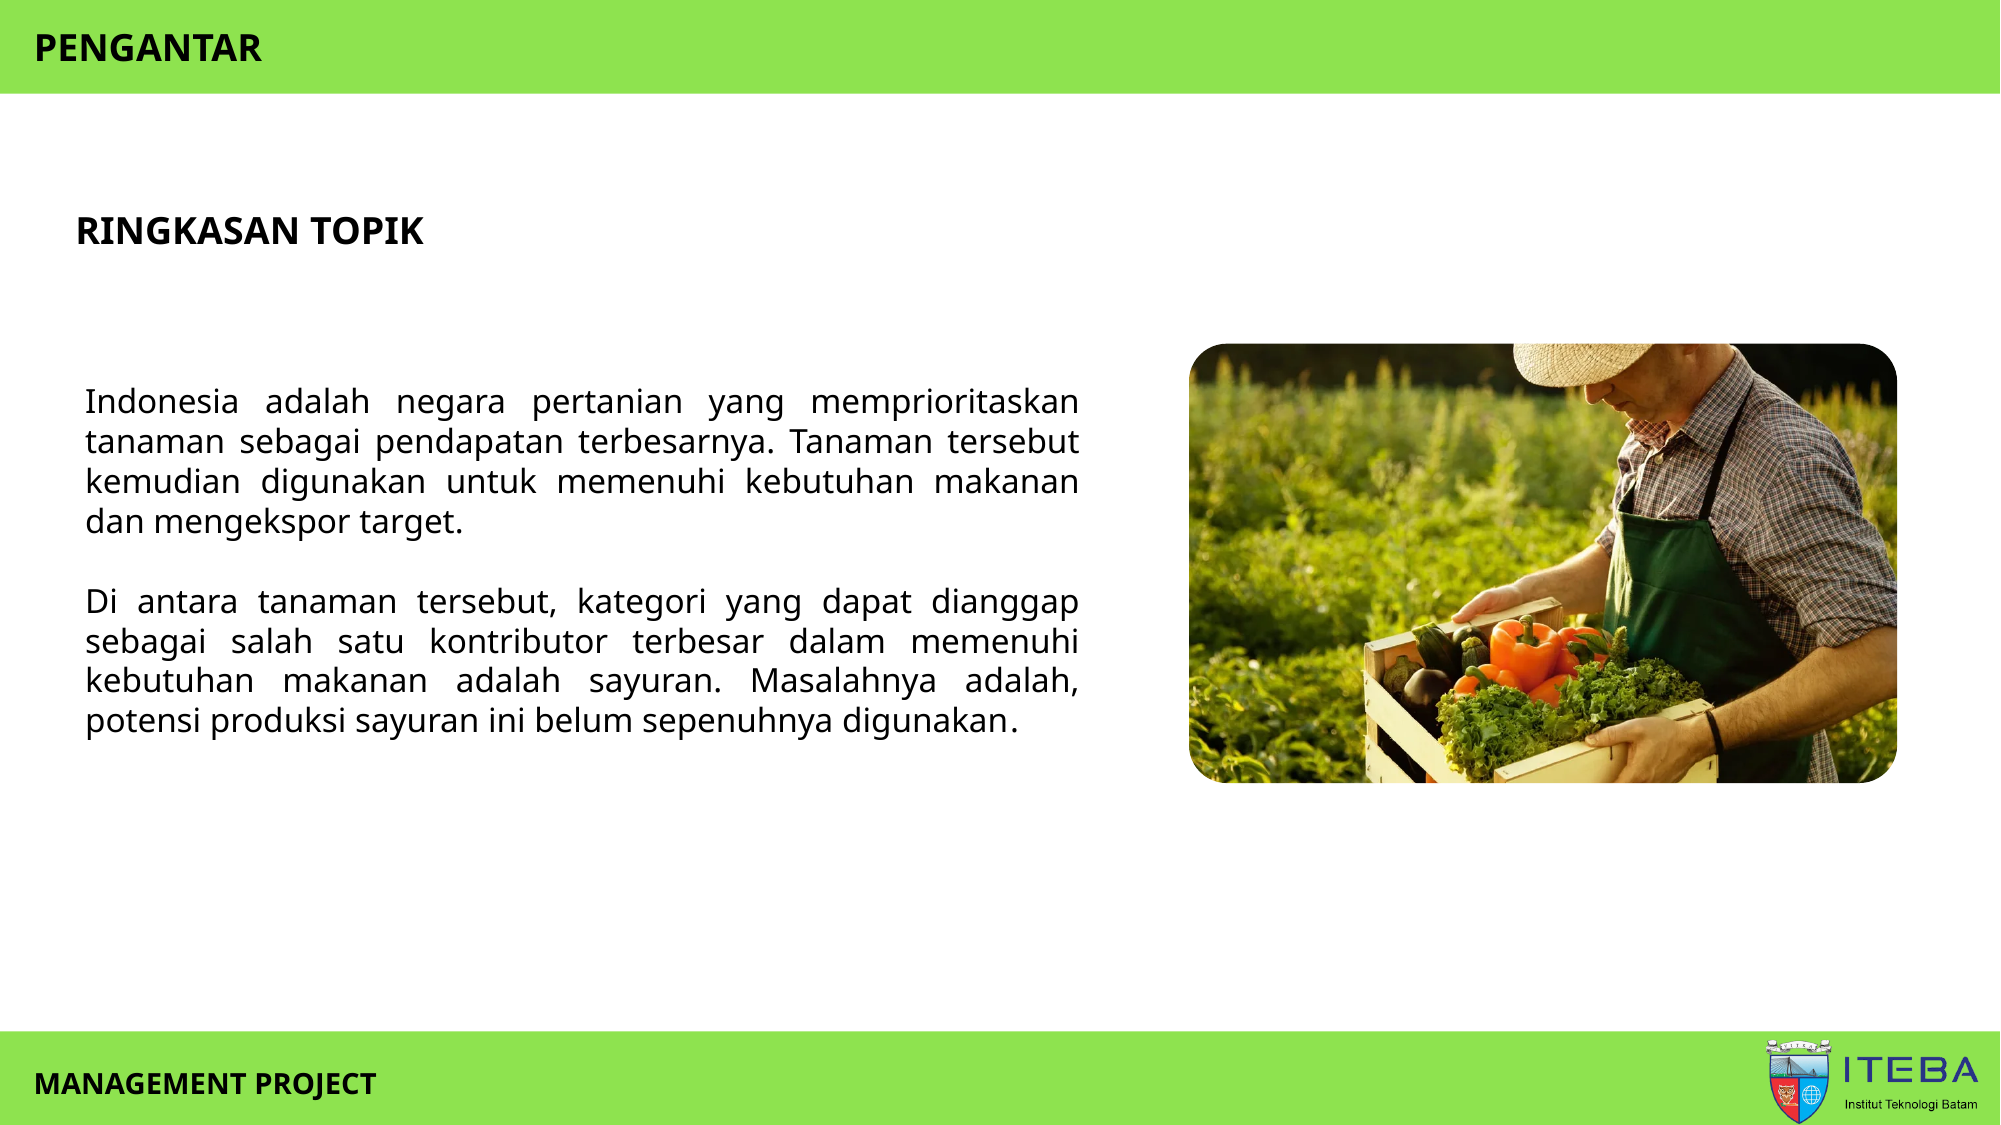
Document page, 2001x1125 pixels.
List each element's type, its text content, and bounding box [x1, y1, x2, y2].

text_box PENGANTAR [18, 16, 1101, 77]
text_box [0, 0, 2000, 95]
text_box [0, 1030, 2000, 1125]
text_box Indonesia adalah negara pertanian yang memprioritaskan tanaman sebagai pendapatan terbesarnya. Tanaman tersebut kemudian digunakan untuk memenuhi kebutuhan makanan dan mengekspor target. Di antara tanaman tersebut, kategori yang dapat dianggap sebagai salah satu kontributor terbesar dalam memenuhi kebutuhan makanan adalah sayuran. Masalahnya adalah, potensi produksi sayuran ini belum sepenuhnya digunakan. [70, 372, 1097, 747]
picture [1758, 1036, 1982, 1125]
text_box MANAGEMENT PROJECT [18, 1057, 469, 1108]
text_box RINGKASAN TOPIK [60, 199, 469, 260]
picture [1188, 343, 1898, 784]
